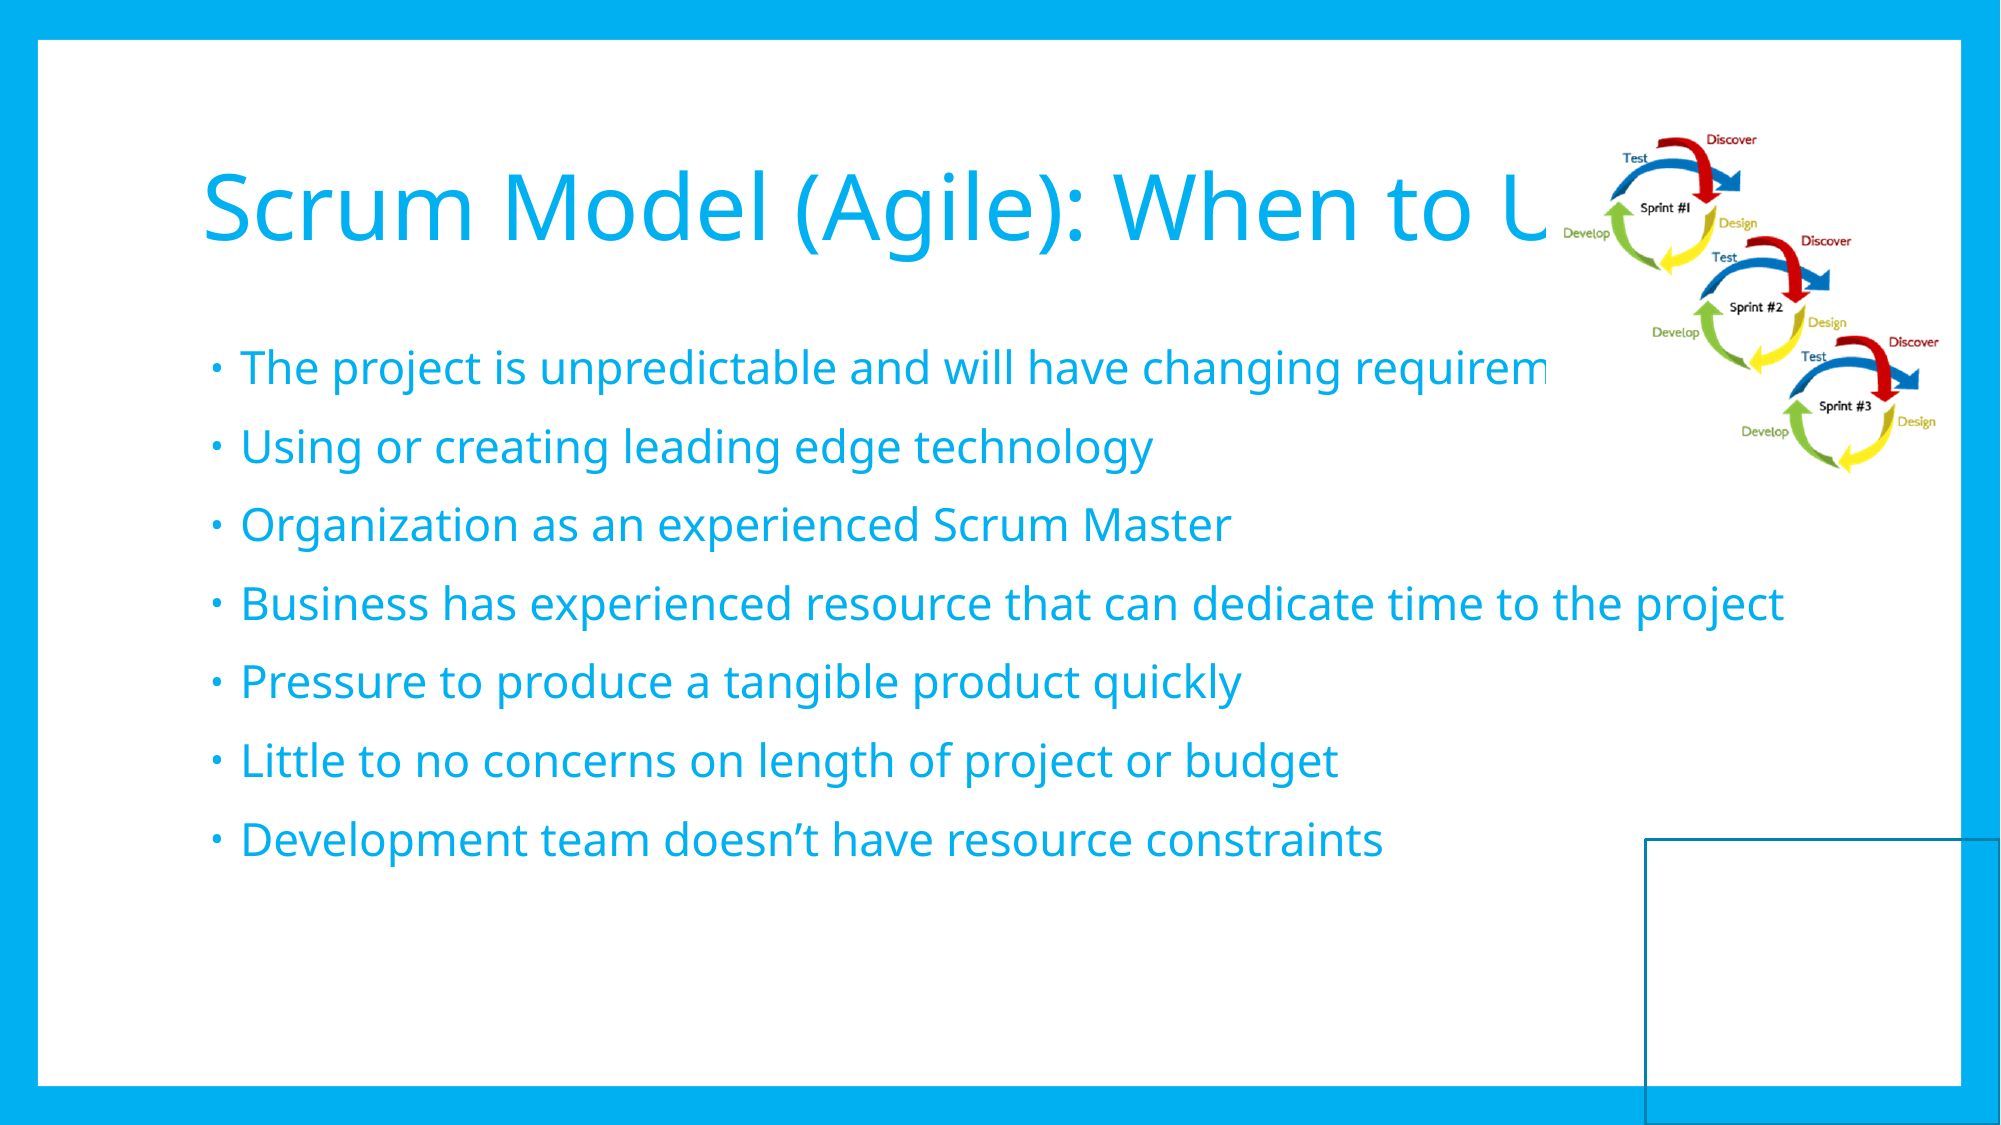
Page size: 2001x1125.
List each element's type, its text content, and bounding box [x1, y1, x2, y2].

title Scrum Model (Agile): When to Use [187, 99, 1808, 323]
list The project is unpredictable and will have changing requirements Using or creating leading edge technology Organization as an experienced Scrum Master Business has experienced resource that can dedicate time to the project Pressure to produce a tangible product quickly Little to no concerns on length of project or budget Development team doesn’t have resource constraints [187, 337, 1808, 1070]
picture [1546, 117, 1948, 474]
